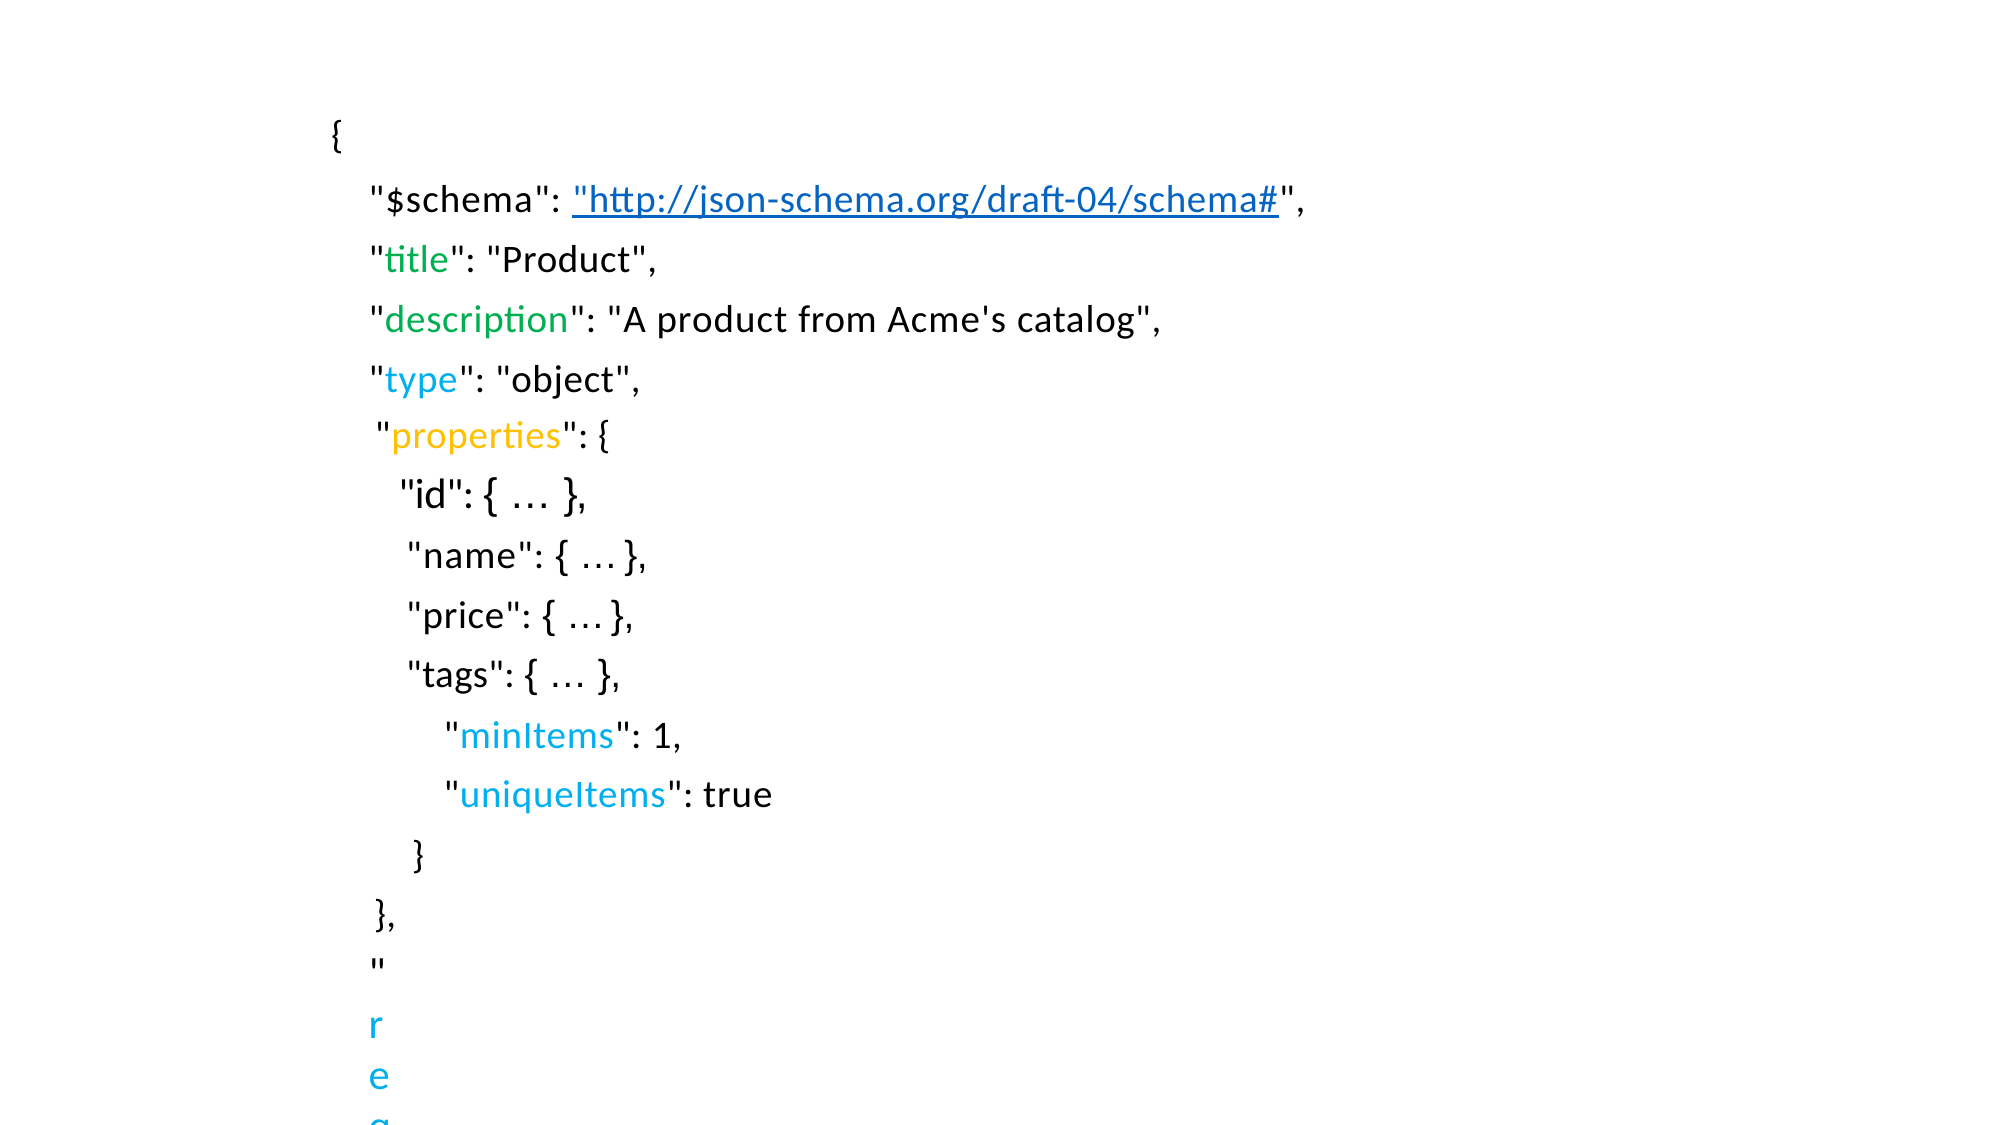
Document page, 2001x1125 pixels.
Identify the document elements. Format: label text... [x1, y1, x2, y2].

text_box { "$schema": "http://json-schema.org/draft-04/schema#", "title": "Product", "description": "A product from Acme's catalog", "type": "object", "properties": { "id": { … }, "name": { … }, "price": { … }, "tags": { … }, "minItems": 1, "uniqueItems": true } }, "required": ["id", "name", "price"] } [324, 90, 1339, 1125]
